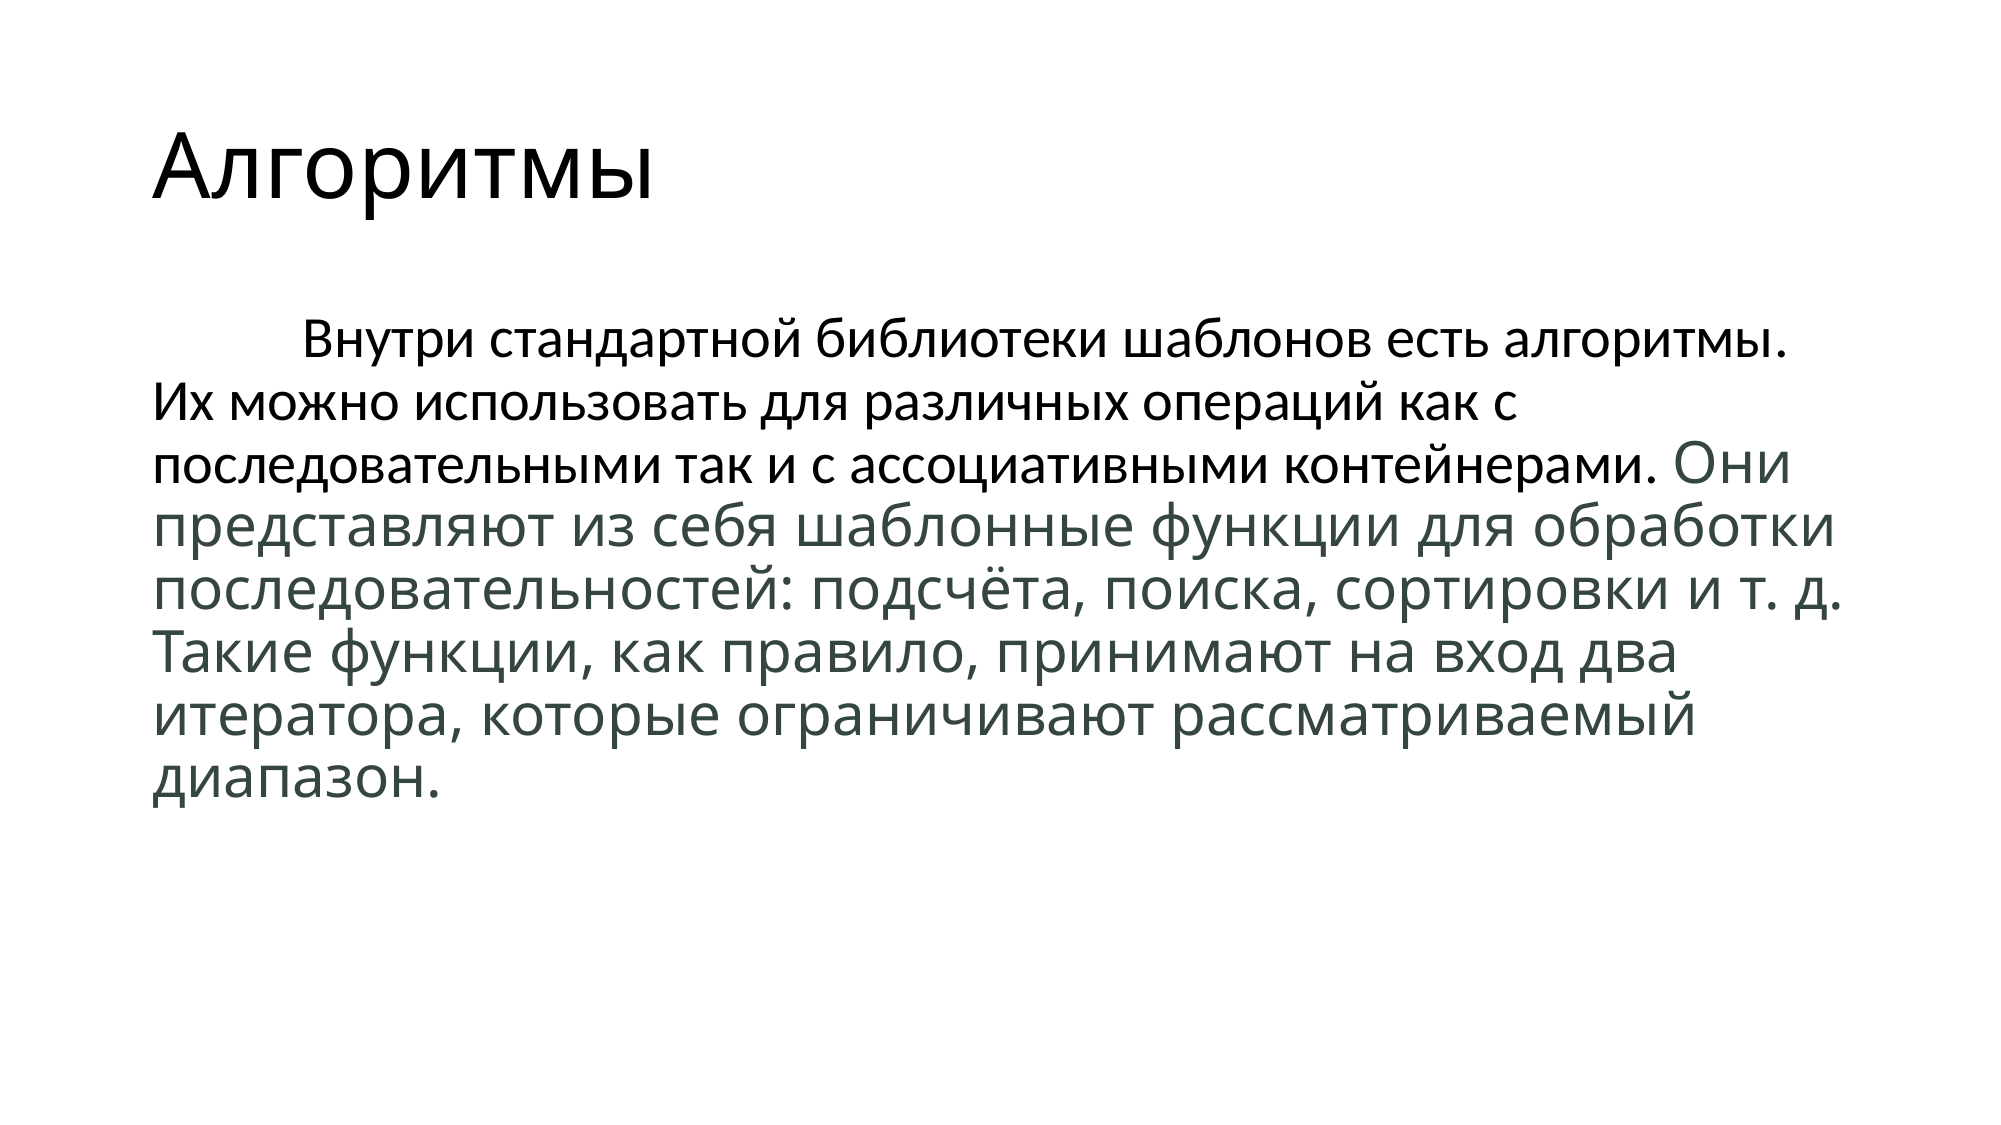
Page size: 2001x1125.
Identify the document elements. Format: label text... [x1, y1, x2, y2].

title Алгоритмы [137, 59, 1863, 278]
list Внутри стандартной библиотеки шаблонов есть алгоритмы. Их можно использовать для различных операций как с последовательными так и с ассоциативными контейнерами. Они представляют из себя шаблонные функции для обработки последовательностей: подсчёта, поиска, сортировки и т. д. Такие функции, как правило, принимают на вход два итератора, которые ограничивают рассматриваемый диапазон. [137, 299, 1863, 1014]
